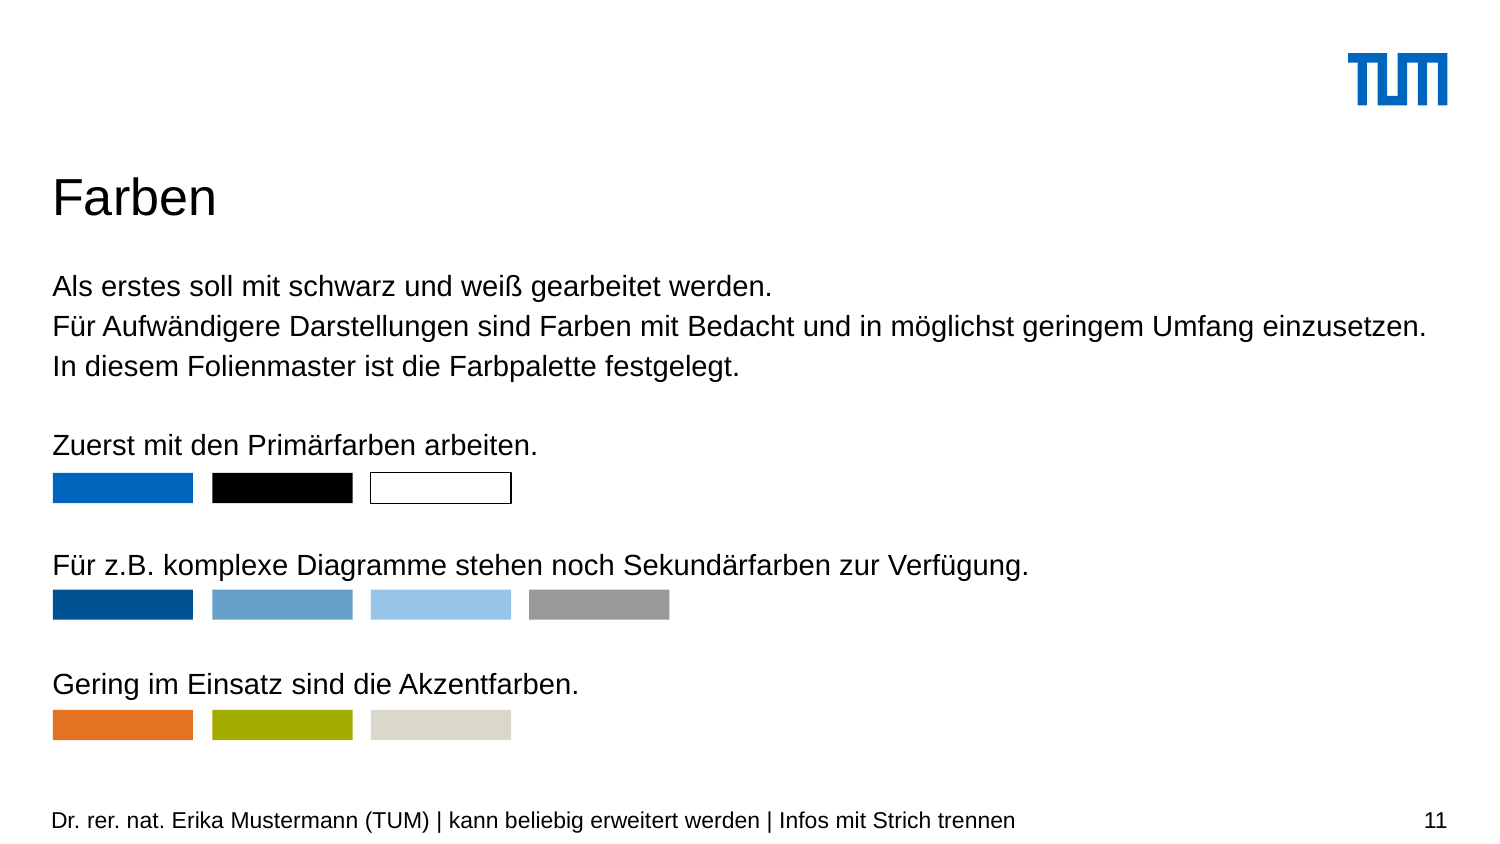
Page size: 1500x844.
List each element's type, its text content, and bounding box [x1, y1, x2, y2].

text_box [51, 587, 195, 622]
slide_number 11 [1112, 796, 1448, 842]
text_box [51, 471, 195, 505]
text_box [210, 471, 355, 505]
text_box [369, 587, 513, 622]
text_box [369, 471, 513, 505]
text_box [527, 587, 671, 622]
text_box [210, 708, 355, 742]
text_box [210, 587, 355, 622]
list Als erstes soll mit schwarz und weiß gearbeitet werden. Für Aufwändigere Darstellungen sind Farben mit Bedacht und in möglichst geringem Umfang einzusetzen. In diesem Folienmaster ist die Farbpalette festgelegt. Zuerst mit den Primärfarben arbeiten. Für z.B. komplexe Diagramme stehen noch Sekundärfarben zur Verfügung. Gering im Einsatz sind die Akzentfarben. [52, 262, 1449, 771]
text_box [369, 708, 513, 742]
footer Dr. rer. nat. Erika Mustermann (TUM) | kann beliebig erweitert werden | Infos mit Strich trennen [51, 796, 1112, 842]
text_box [51, 708, 195, 742]
title Farben [52, 159, 1449, 227]
